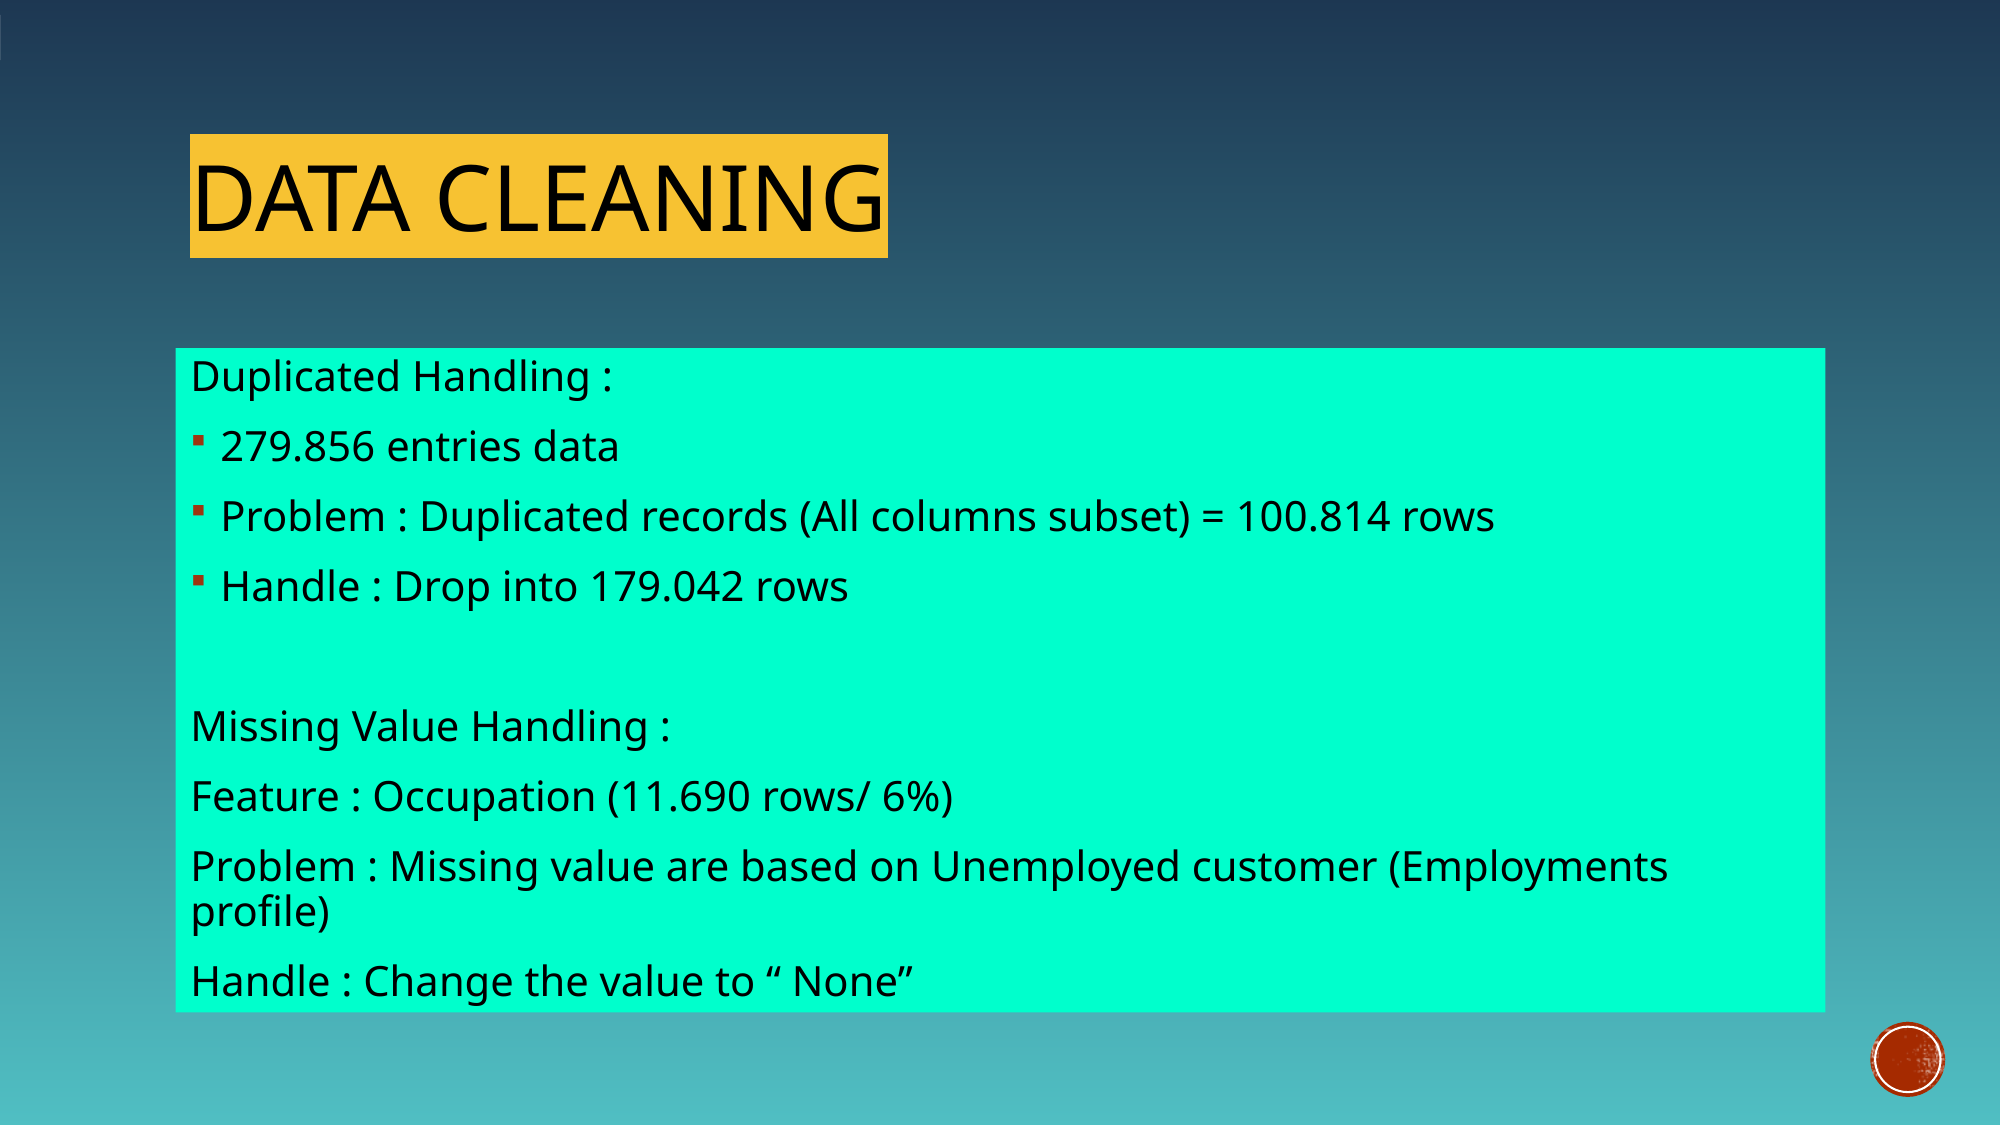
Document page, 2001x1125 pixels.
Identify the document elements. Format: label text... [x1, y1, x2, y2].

list Duplicated Handling : 279.856 entries data Problem : Duplicated records (All columns subset) = 100.814 rows Handle : Drop into 179.042 rows Missing Value Handling : Feature : Occupation (11.690 rows/ 6%) Problem : Missing value are based on Unemployed customer (Employments profile) Handle : Change the value to “ None” [175, 348, 1826, 1013]
title Data cLEANING [175, 79, 1826, 324]
